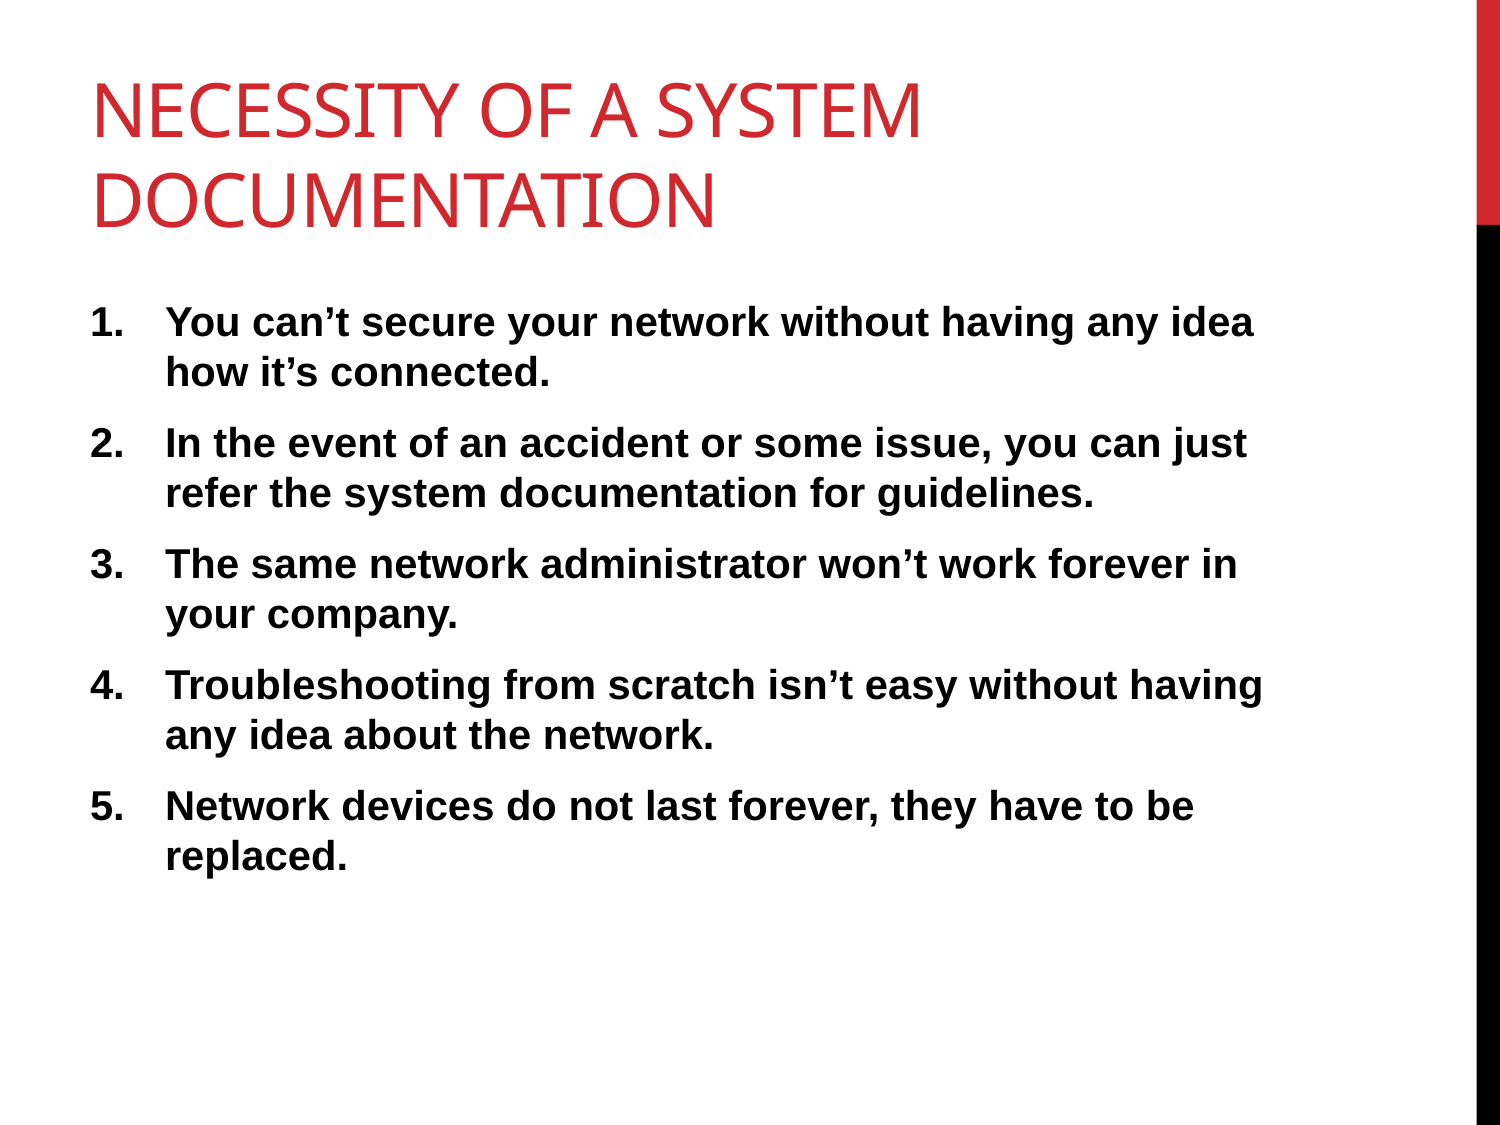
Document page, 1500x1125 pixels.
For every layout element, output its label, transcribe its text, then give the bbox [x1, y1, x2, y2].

title Necessity of a system documentation [75, 25, 1450, 250]
list You can’t secure your network without having any idea how it’s connected. In the event of an accident or some issue, you can just refer the system documentation for guidelines. The same network administrator won’t work forever in your company. Troubleshooting from scratch isn’t easy without having any idea about the network. Network devices do not last forever, they have to be replaced. [75, 287, 1325, 1005]
